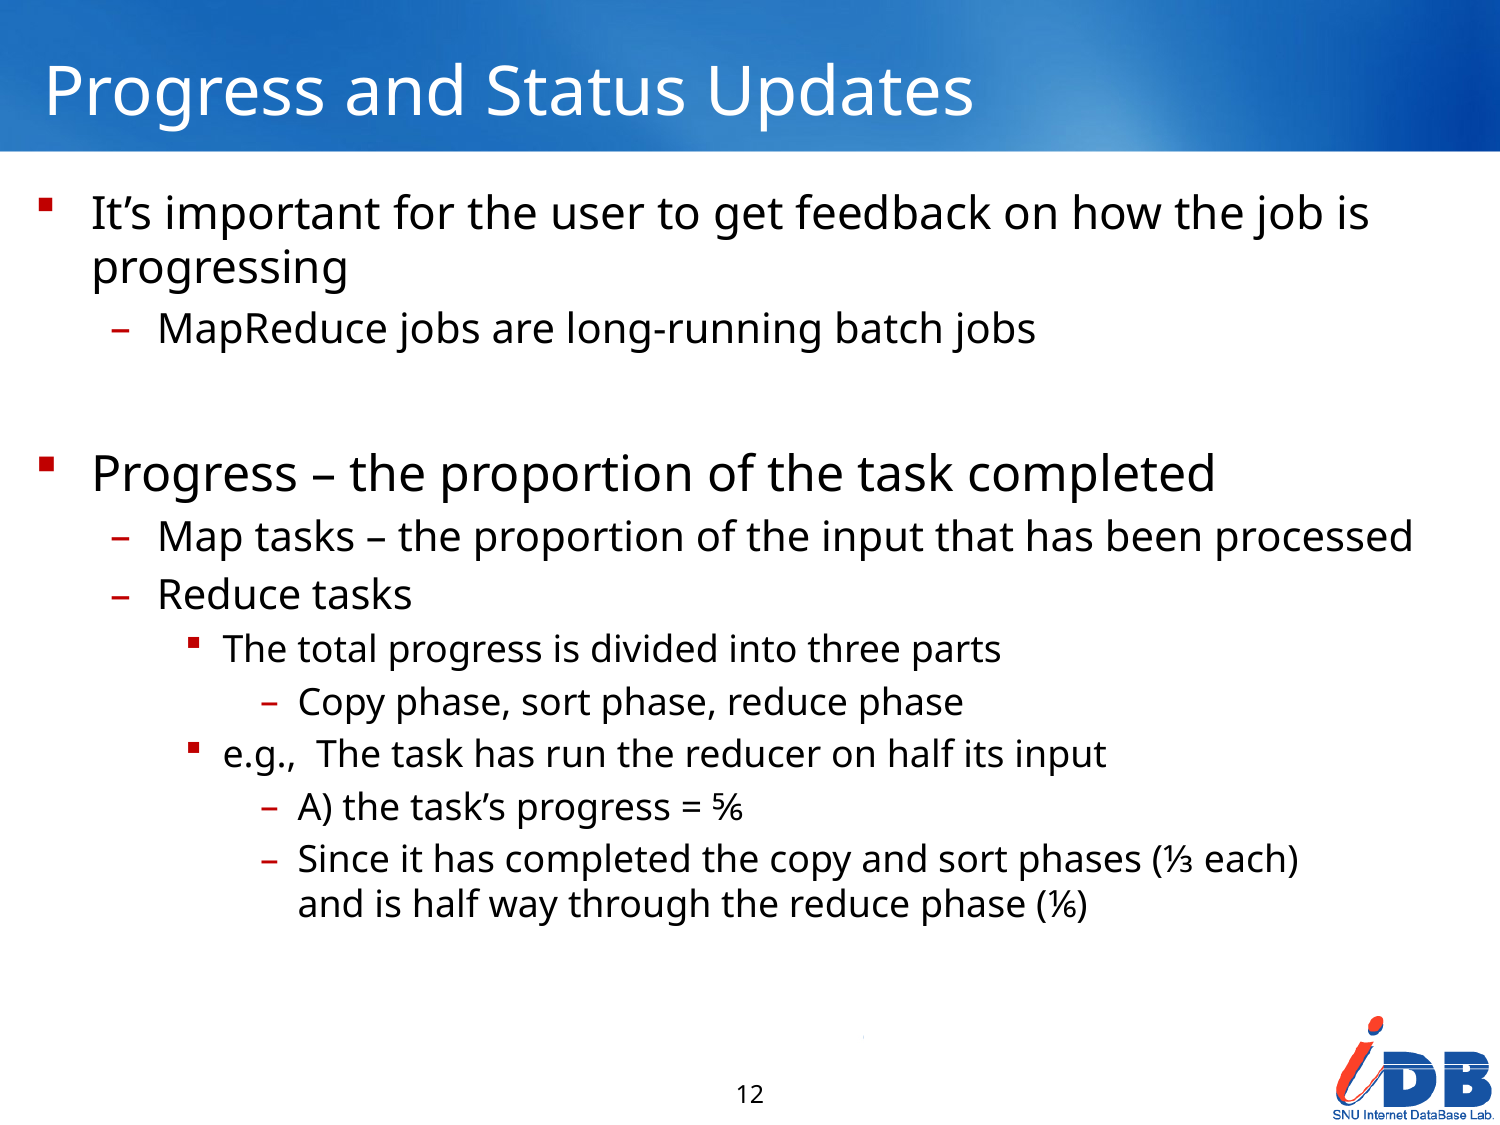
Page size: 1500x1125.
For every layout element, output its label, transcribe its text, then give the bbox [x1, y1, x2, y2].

slide_number 12 [697, 1078, 803, 1114]
list It’s important for the user to get feedback on how the job is progressing MapReduce jobs are long-running batch jobs Progress – the proportion of the task completed Map tasks – the proportion of the input that has been processed Reduce tasks The total progress is divided into three parts Copy phase, sort phase, reduce phase e.g., The task has run the reducer on half its input A) the task’s progress = ⅚ Since it has completed the copy and sort phases (⅓ each) and is half way through the reduce phase (⅙) [20, 175, 1477, 1067]
picture [0, 0, 1500, 1125]
title Progress and Status Updates [28, 23, 1472, 153]
